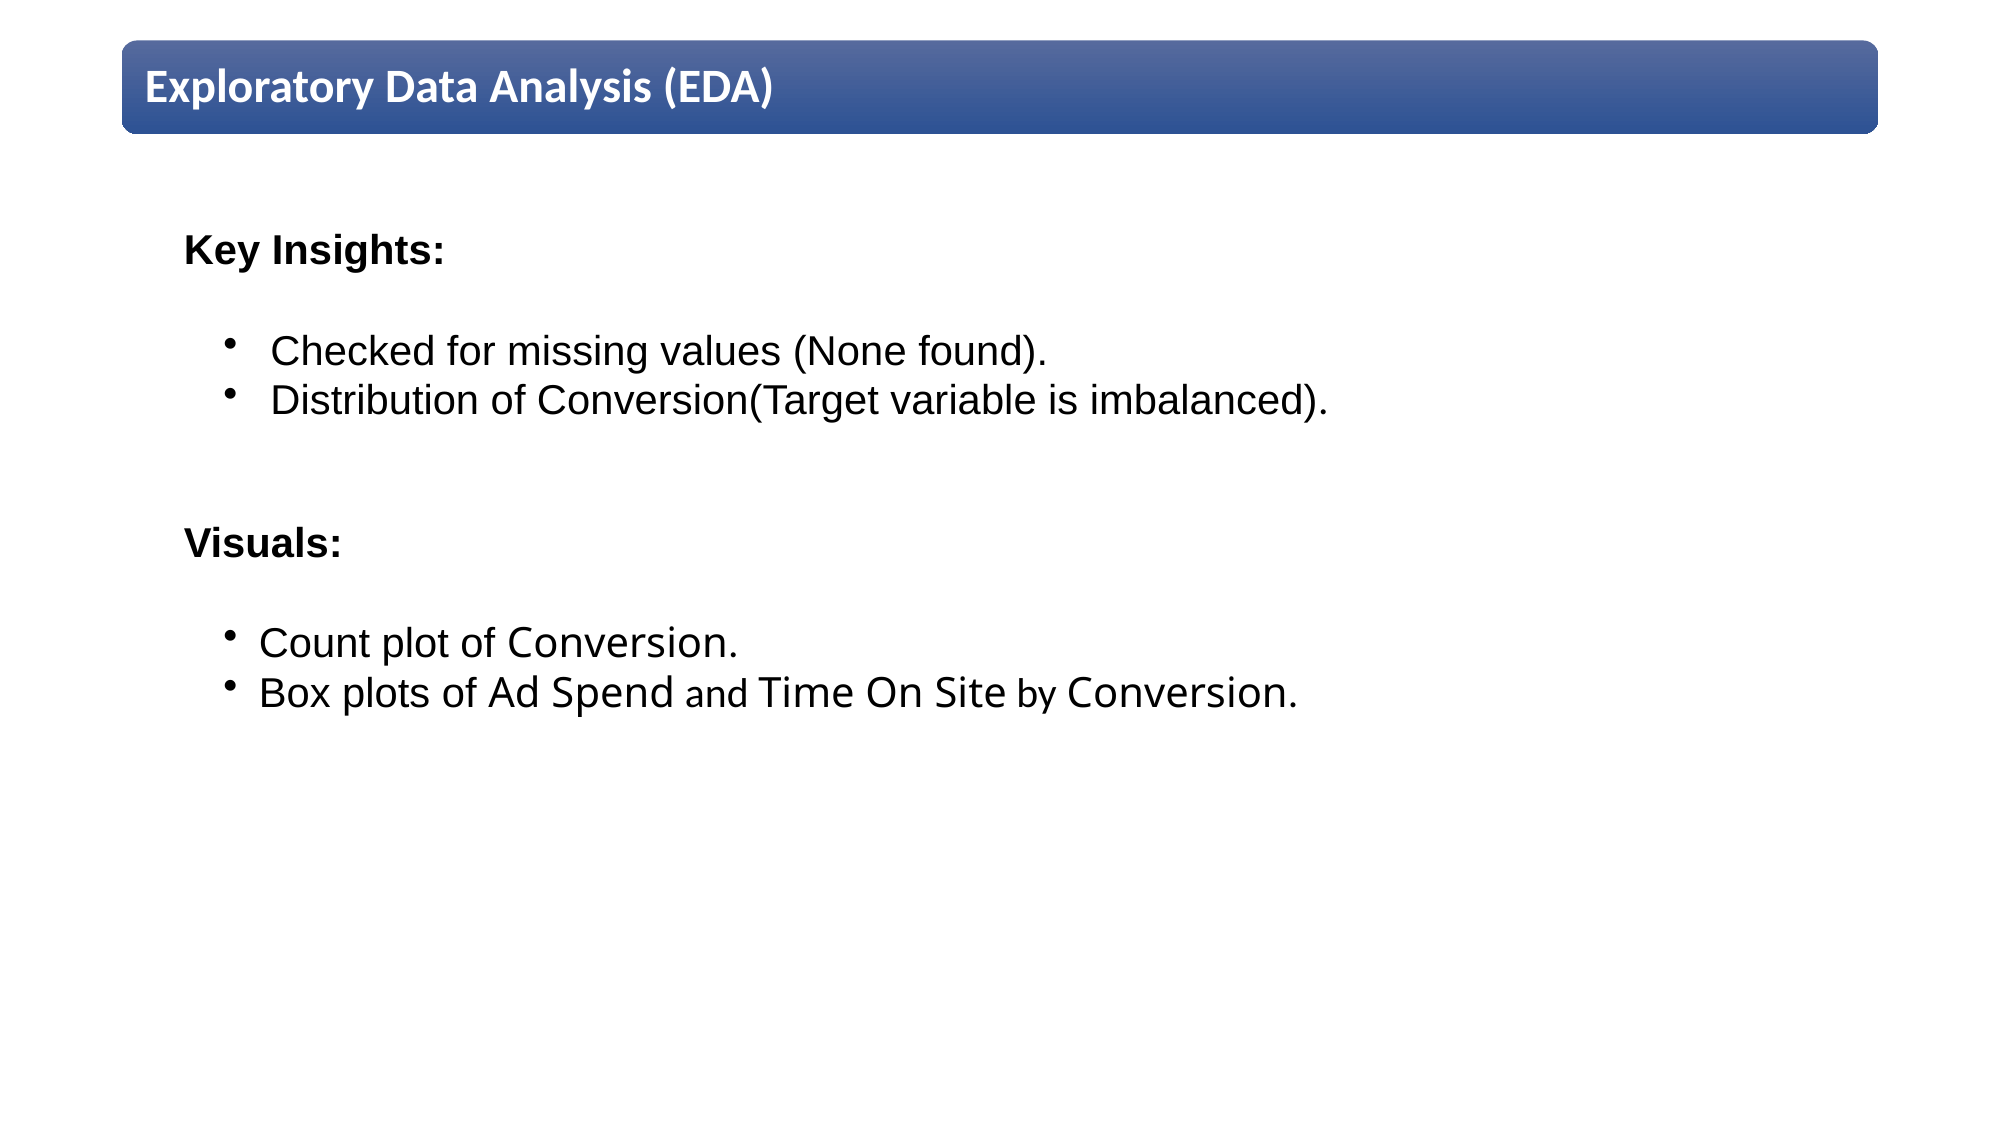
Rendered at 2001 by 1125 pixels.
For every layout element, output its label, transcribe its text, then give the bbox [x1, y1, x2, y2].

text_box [121, 40, 1879, 135]
text_box Key Insights: Checked for missing values (None found). Distribution of Conversion(Target variable is imbalanced). [168, 215, 1625, 507]
text_box Visuals: Count plot of Conversion. Box plots of Ad Spend and Time On Site by Conversion. [168, 507, 1673, 768]
